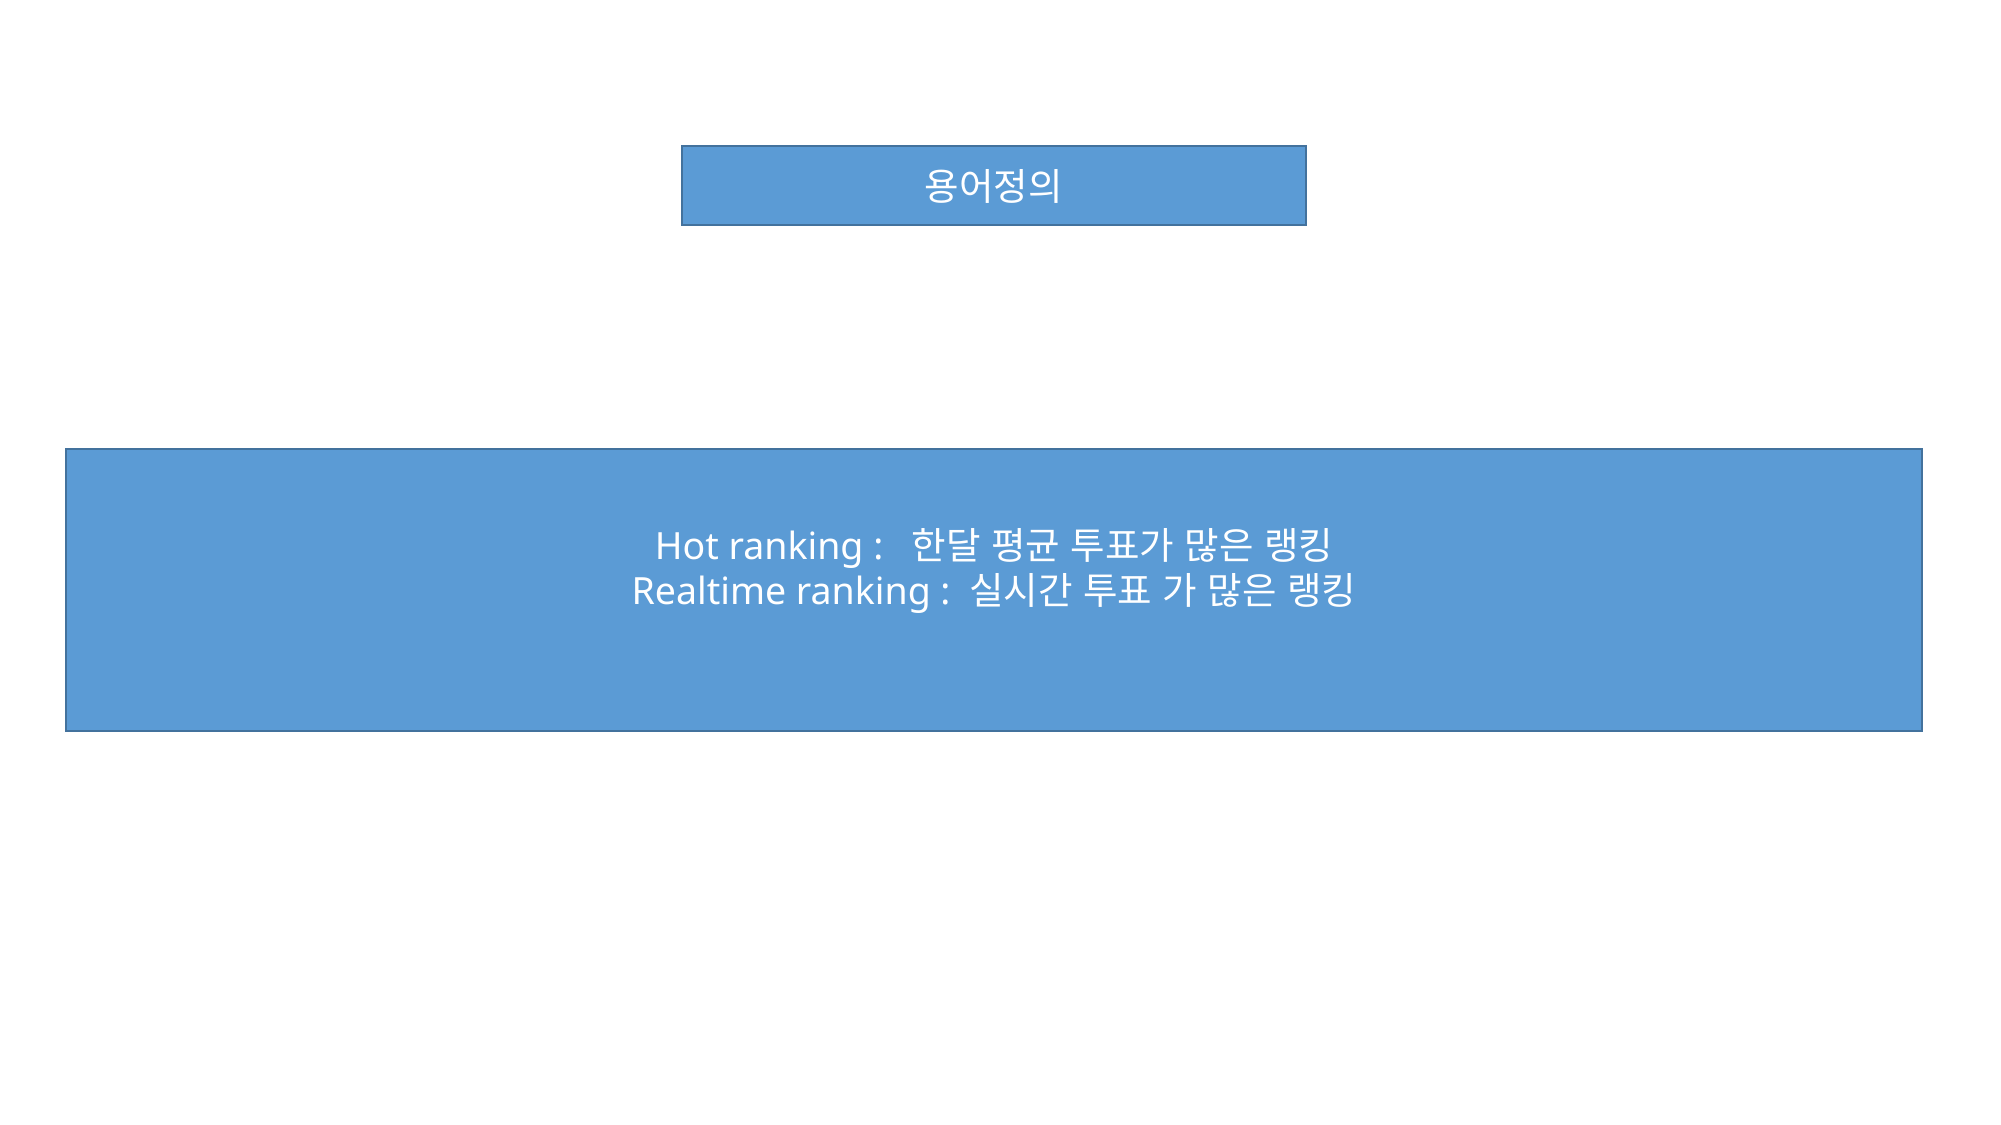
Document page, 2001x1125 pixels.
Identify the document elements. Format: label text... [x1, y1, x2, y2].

text_box Hot ranking : 한달 평균 투표가 많은 랭킹 Realtime ranking : 실시간 투표 가 많은 랭킹 [65, 448, 1923, 732]
text_box 용어정의 [681, 145, 1307, 226]
